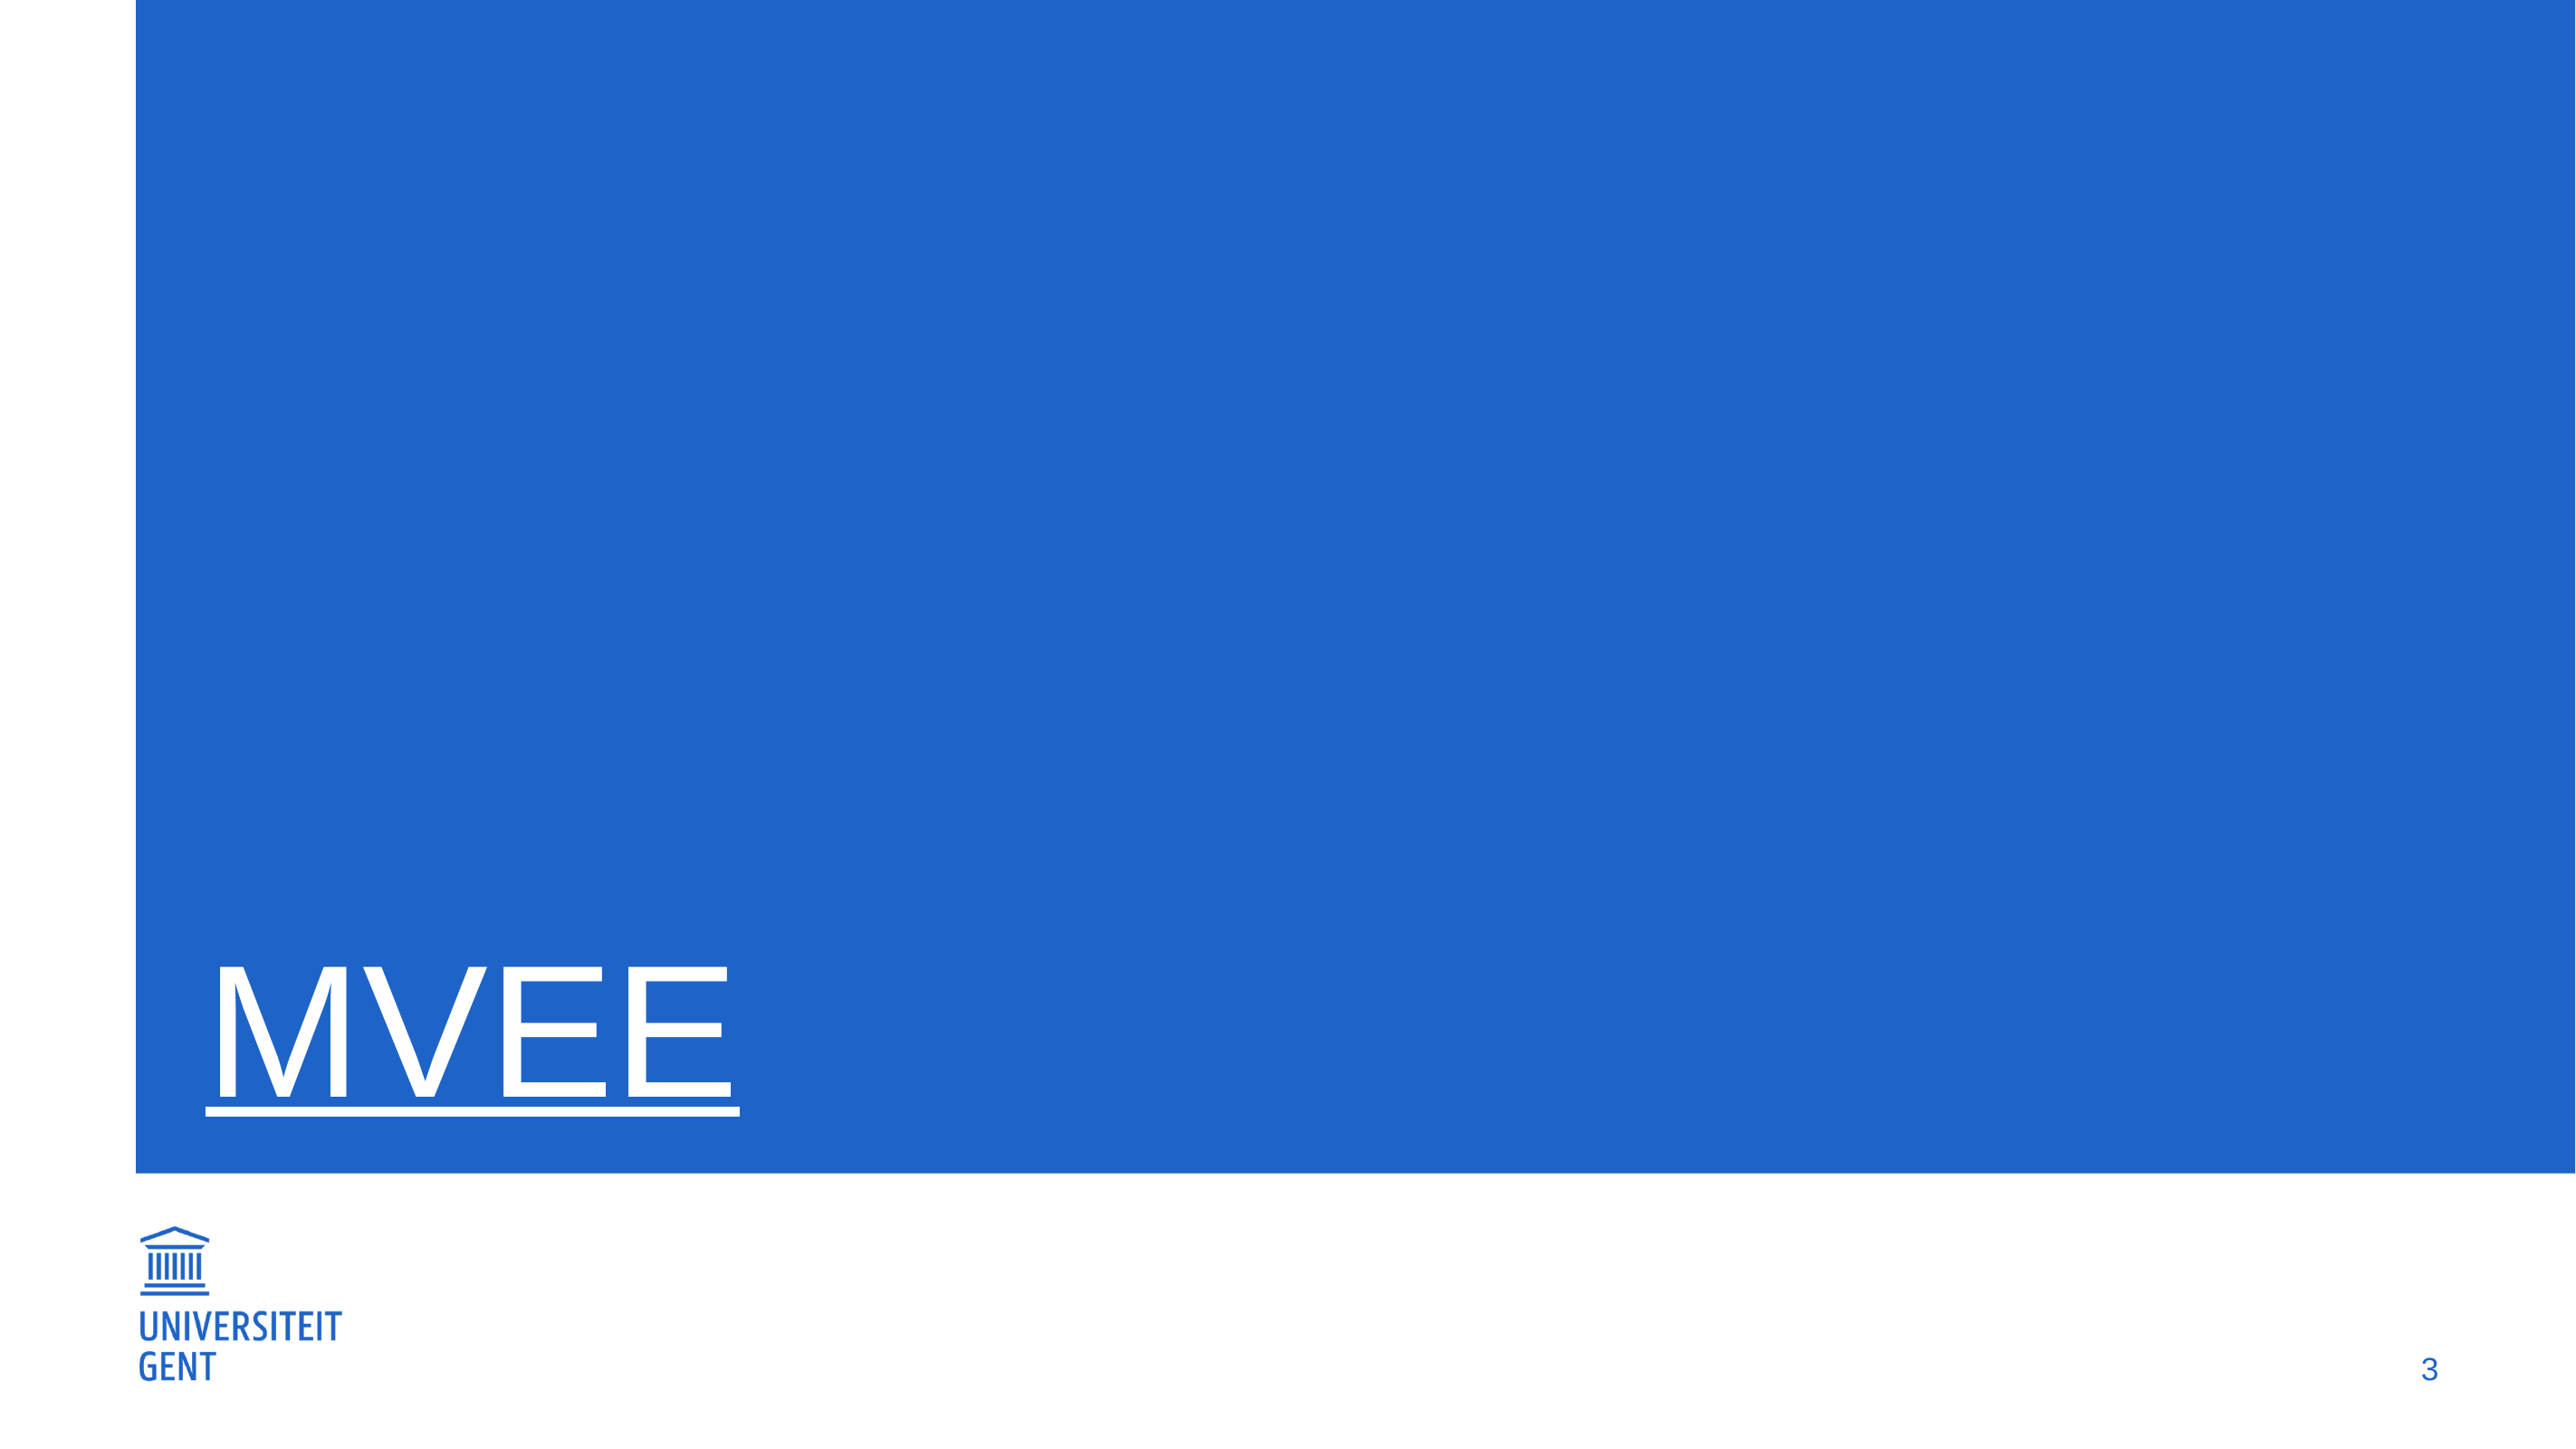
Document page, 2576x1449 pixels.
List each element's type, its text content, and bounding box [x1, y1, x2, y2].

title MVEE [191, 482, 2447, 1142]
picture [72, 1174, 415, 1449]
slide_number 3 [2315, 1329, 2453, 1407]
